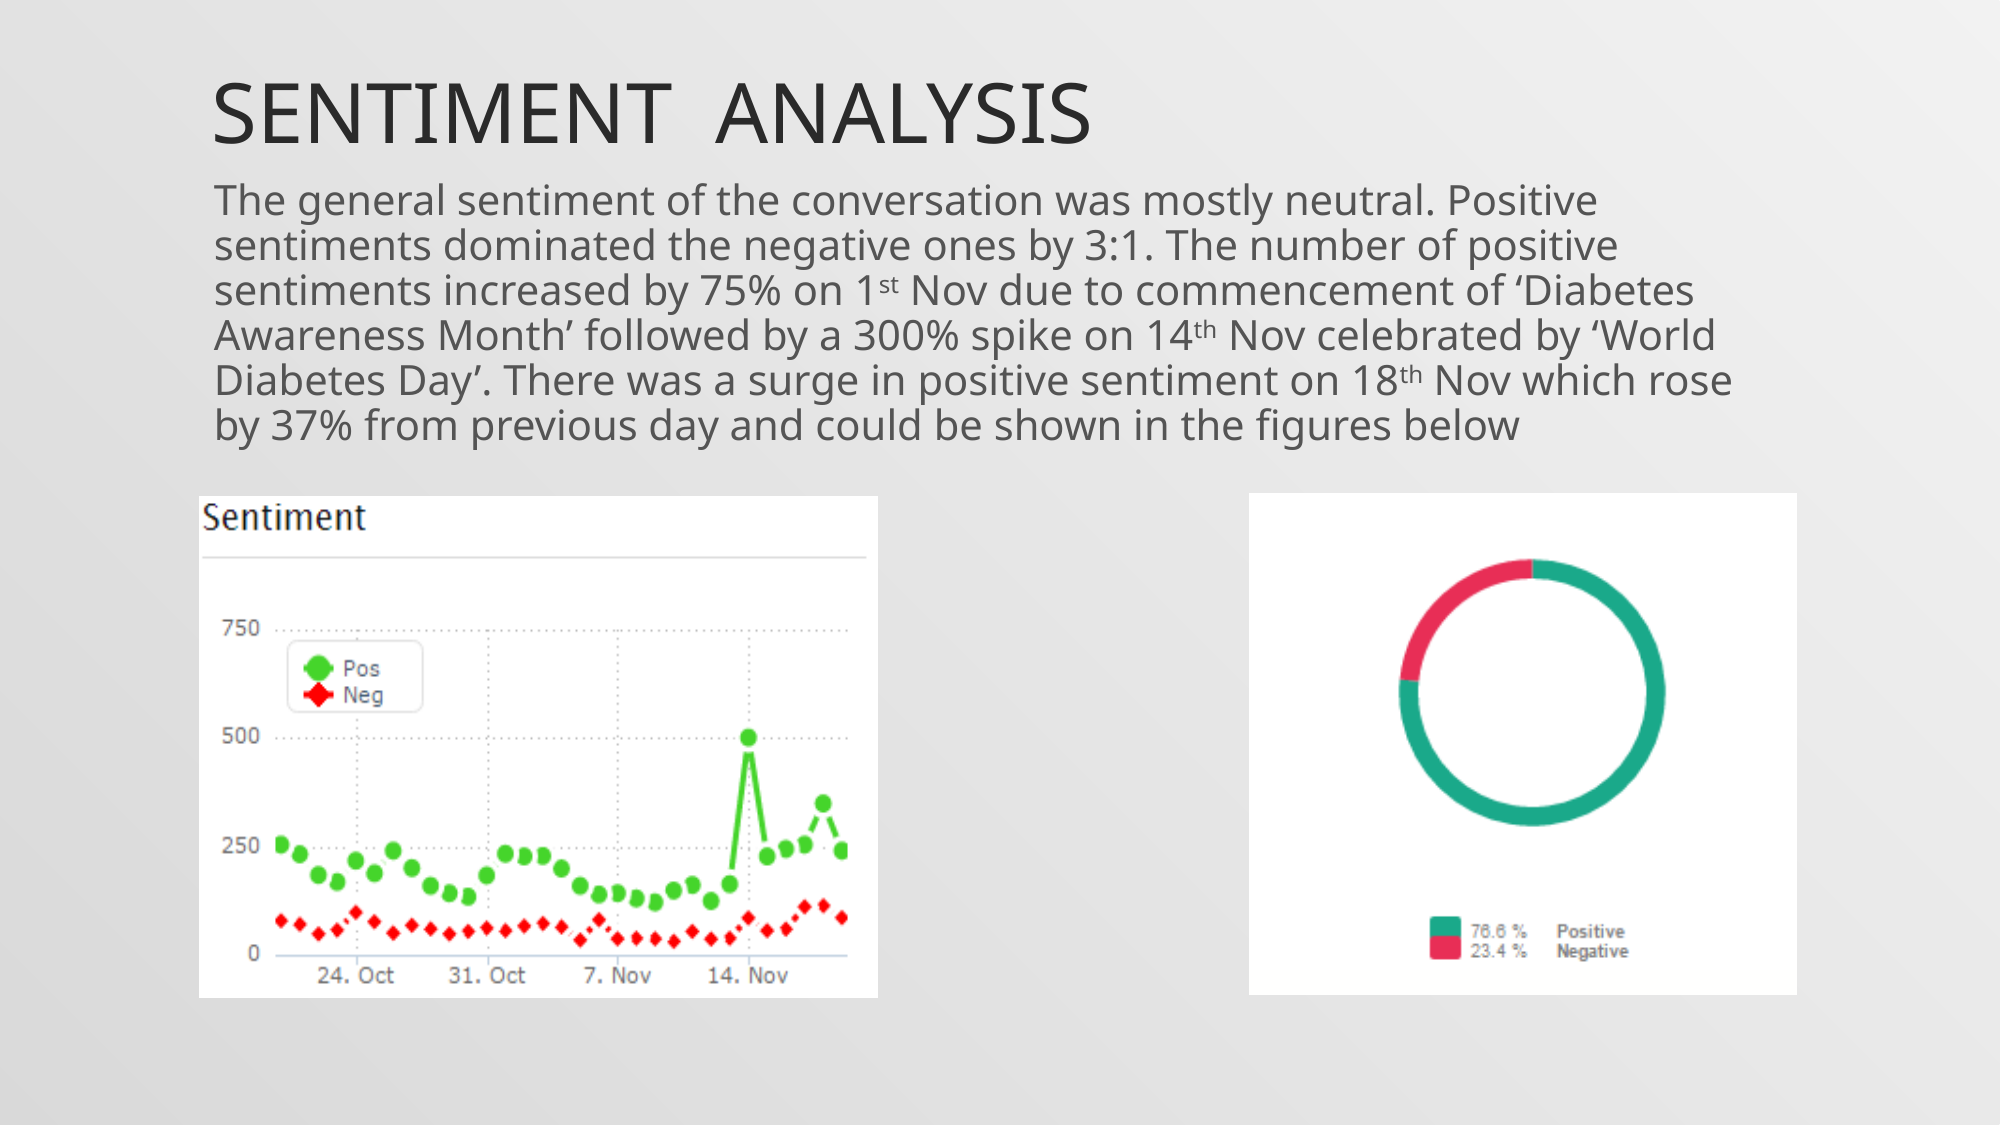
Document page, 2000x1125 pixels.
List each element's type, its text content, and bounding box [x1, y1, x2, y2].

picture [198, 496, 878, 998]
list Sentiment Analysis [196, 63, 1797, 156]
picture [1248, 493, 1797, 995]
text_box The general sentiment of the conversation was mostly neutral. Positive sentiments dominated the negative ones by 3:1. The number of positive sentiments increased by 75% on 1st Nov due to commencement of ‘Diabetes Awareness Month’ followed by a 300% spike on 14th Nov celebrated by ‘World Diabetes Day’. There was a surge in positive sentiment on 18th Nov which rose by 37% from previous day and could be shown in the figures below [199, 171, 1799, 472]
